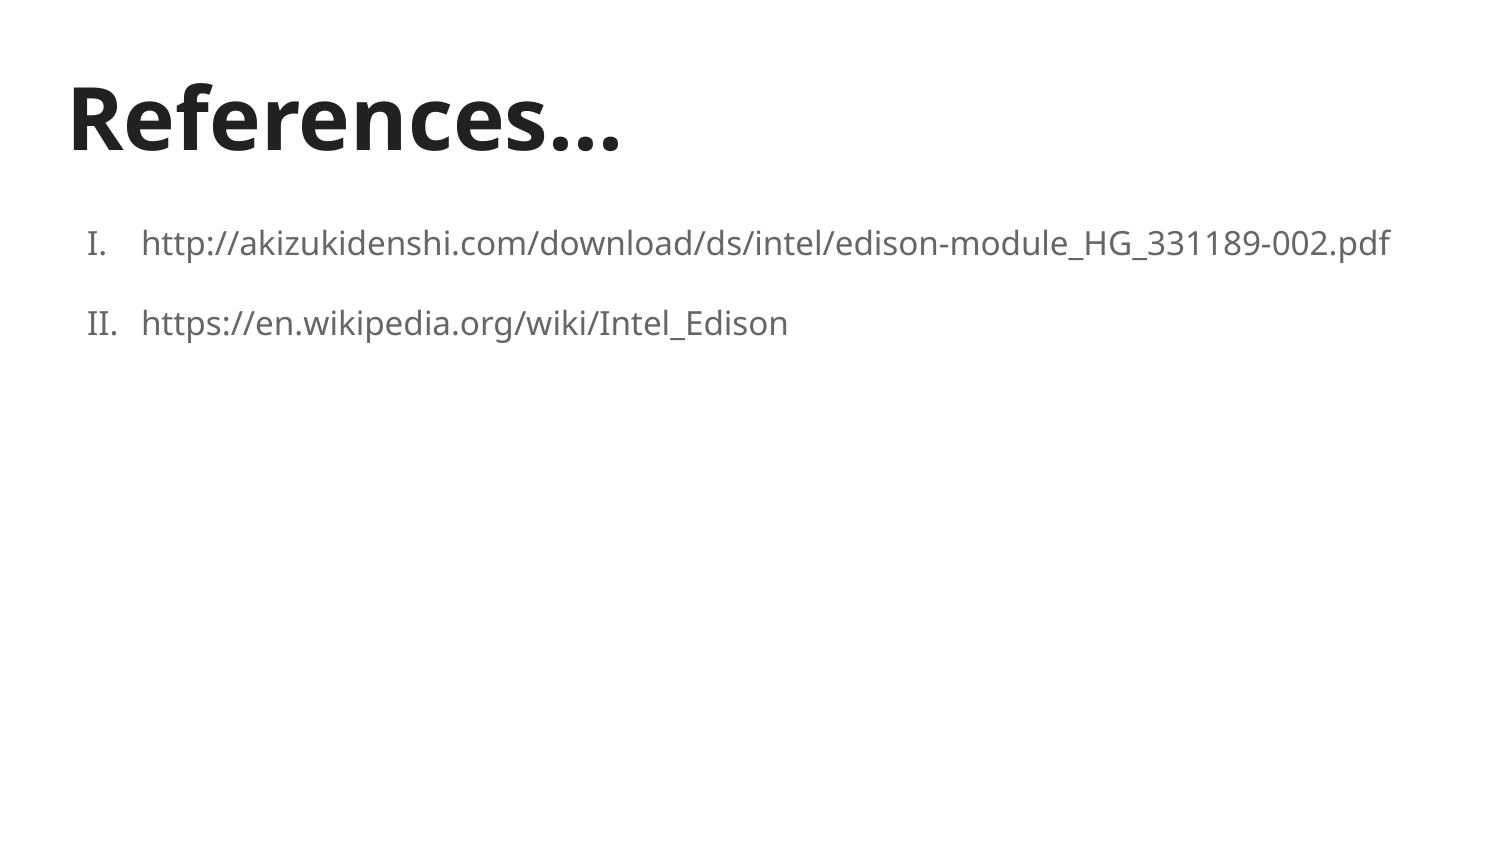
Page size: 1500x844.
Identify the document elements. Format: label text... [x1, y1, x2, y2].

title References... [51, 48, 1449, 180]
list http://akizukidenshi.com/download/ds/intel/edison-module_HG_331189-002.pdf https://en.wikipedia.org/wiki/Intel_Edison [51, 201, 1449, 750]
